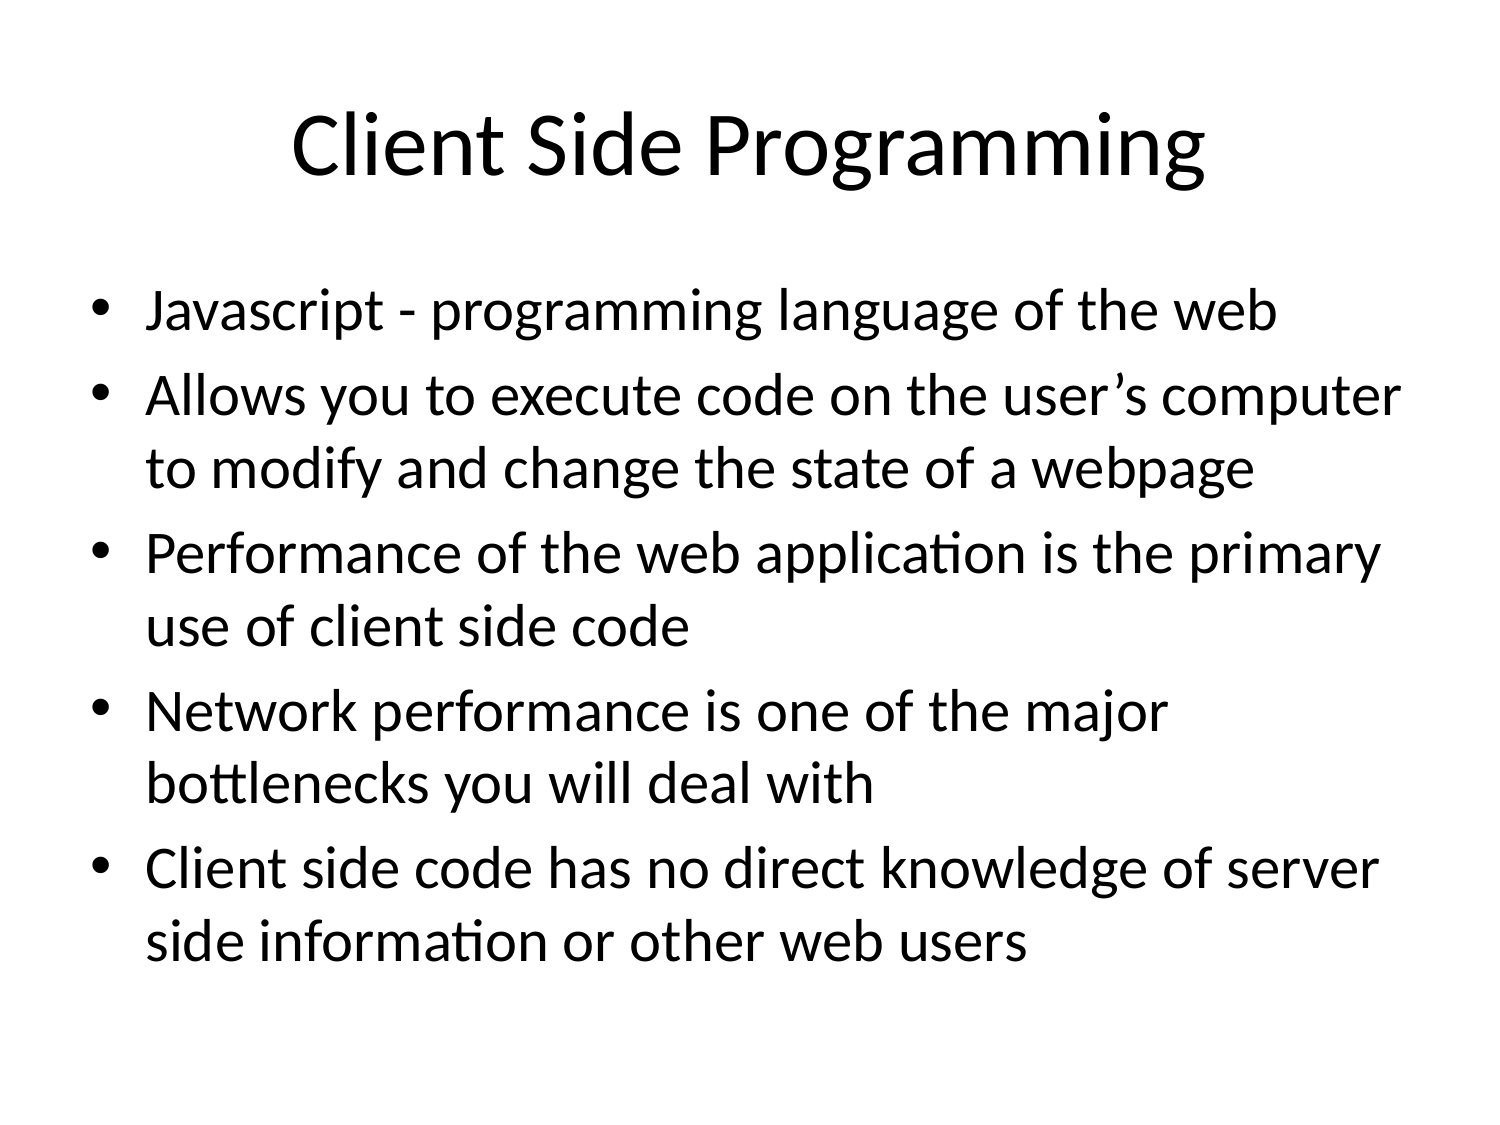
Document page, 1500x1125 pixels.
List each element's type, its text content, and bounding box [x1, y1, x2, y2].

title Client Side Programming [75, 45, 1425, 233]
list Javascript - programming language of the web Allows you to execute code on the user’s computer to modify and change the state of a webpage Performance of the web application is the primary use of client side code Network performance is one of the major bottlenecks you will deal with Client side code has no direct knowledge of server side information or other web users [75, 262, 1425, 1005]
